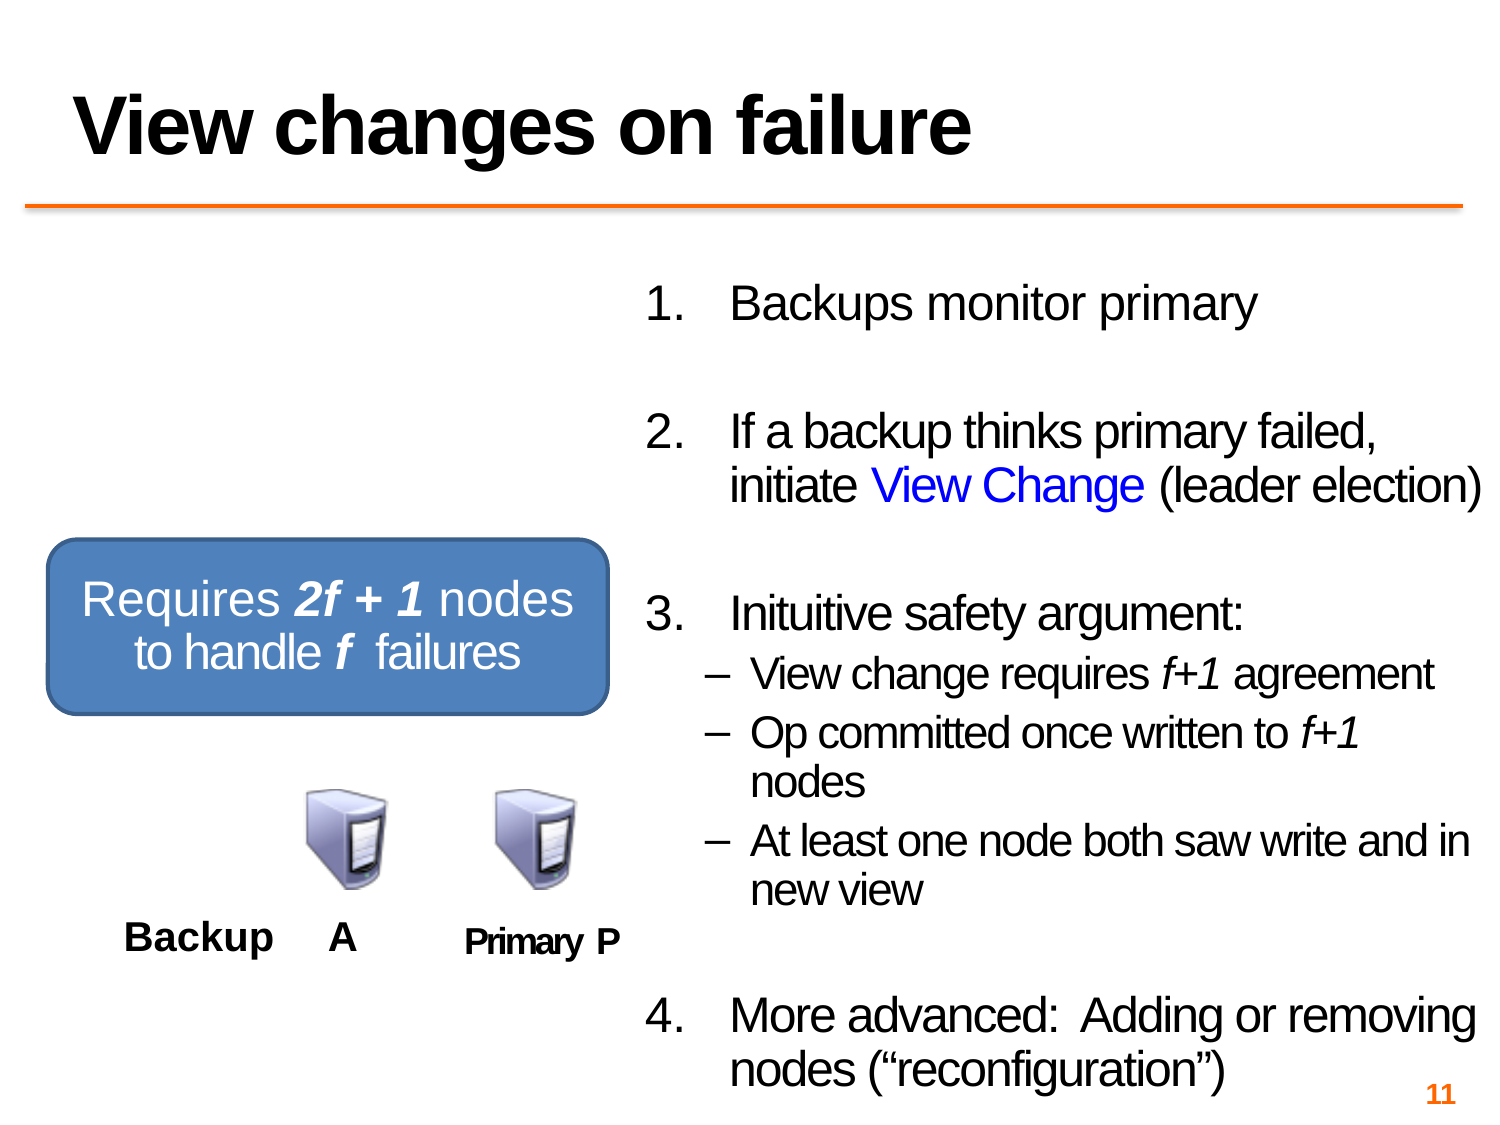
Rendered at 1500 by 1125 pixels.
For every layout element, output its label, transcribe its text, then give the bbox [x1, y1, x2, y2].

text_box Requires 2f + 1 nodes to handle f failures [45, 537, 610, 717]
picture [296, 789, 397, 890]
text_box Backups monitor primary If a backup thinks primary failed, initiate View Change (leader election) Inituitive safety argument: View change requires f+1 agreement Op committed once written to f+1 nodes At least one node both saw write and in new view More advanced: Adding or removing nodes (“reconfiguration”) [629, 269, 1500, 1096]
text_box Backup [110, 909, 288, 960]
picture [390, 562, 492, 663]
picture [485, 789, 586, 890]
text_box Primary P [404, 916, 629, 963]
title View changes on failure [57, 2, 1463, 178]
text_box A [308, 909, 378, 960]
slide_number 11 [1112, 1074, 1463, 1110]
